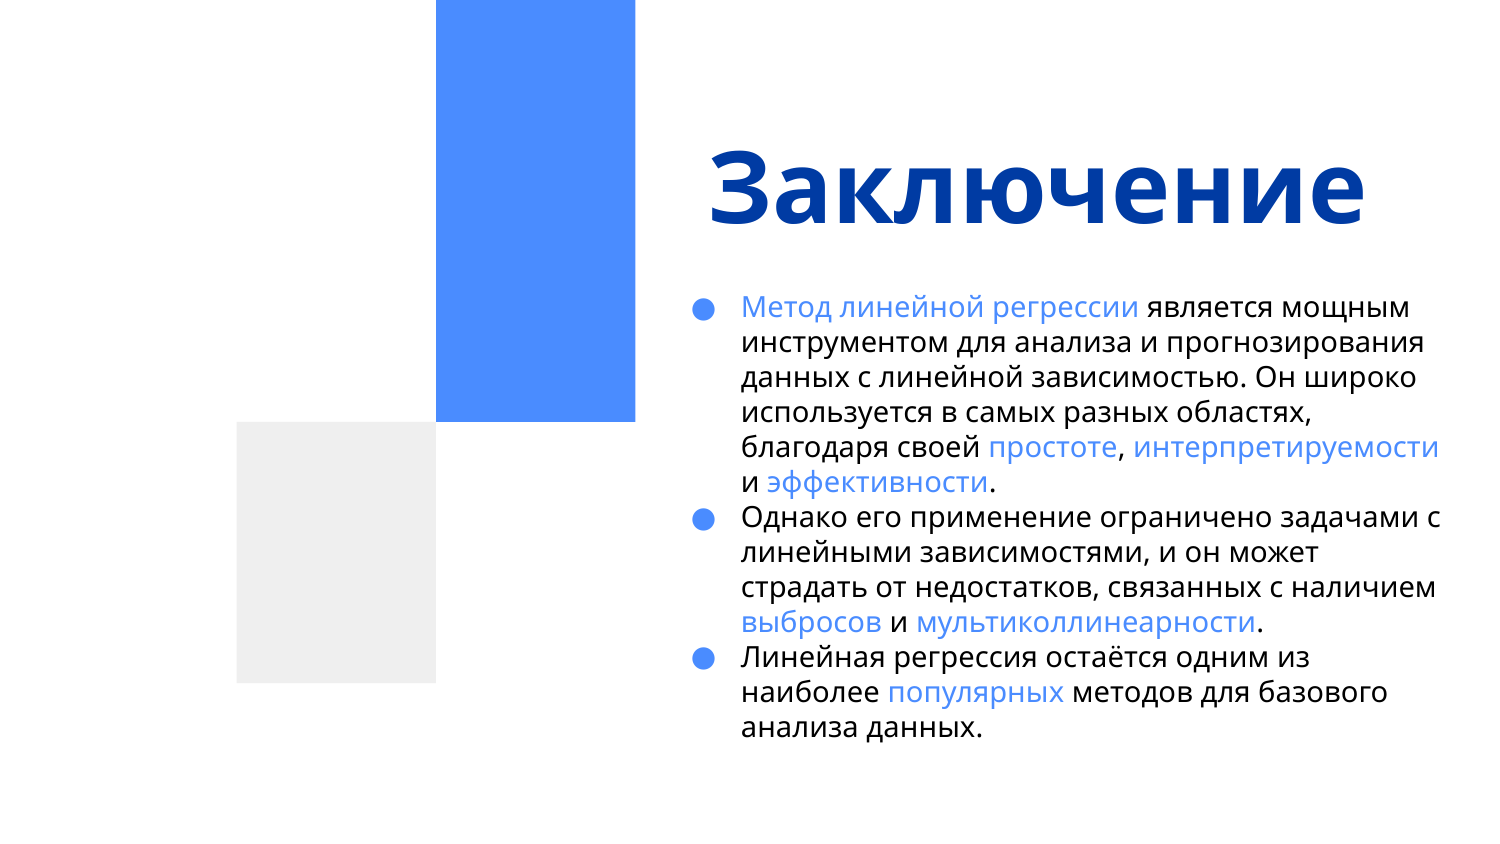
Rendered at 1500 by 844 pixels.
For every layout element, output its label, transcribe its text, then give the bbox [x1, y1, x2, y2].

title Заключение [650, 114, 1383, 253]
text_box Метод линейной регрессии является мощным инструментом для анализа и прогнозирования данных с линейной зависимостью. Он широко используется в самых разных областях, благодаря своей простоте, интерпретируемости и эффективности. Однако его применение ограничено задачами с линейными зависимостями, и он может страдать от недостатков, связанных с наличием выбросов и мультиколлинеарности. Линейная регрессия остаётся одним из наиболее популярных методов для базового анализа данных. [650, 273, 1459, 750]
